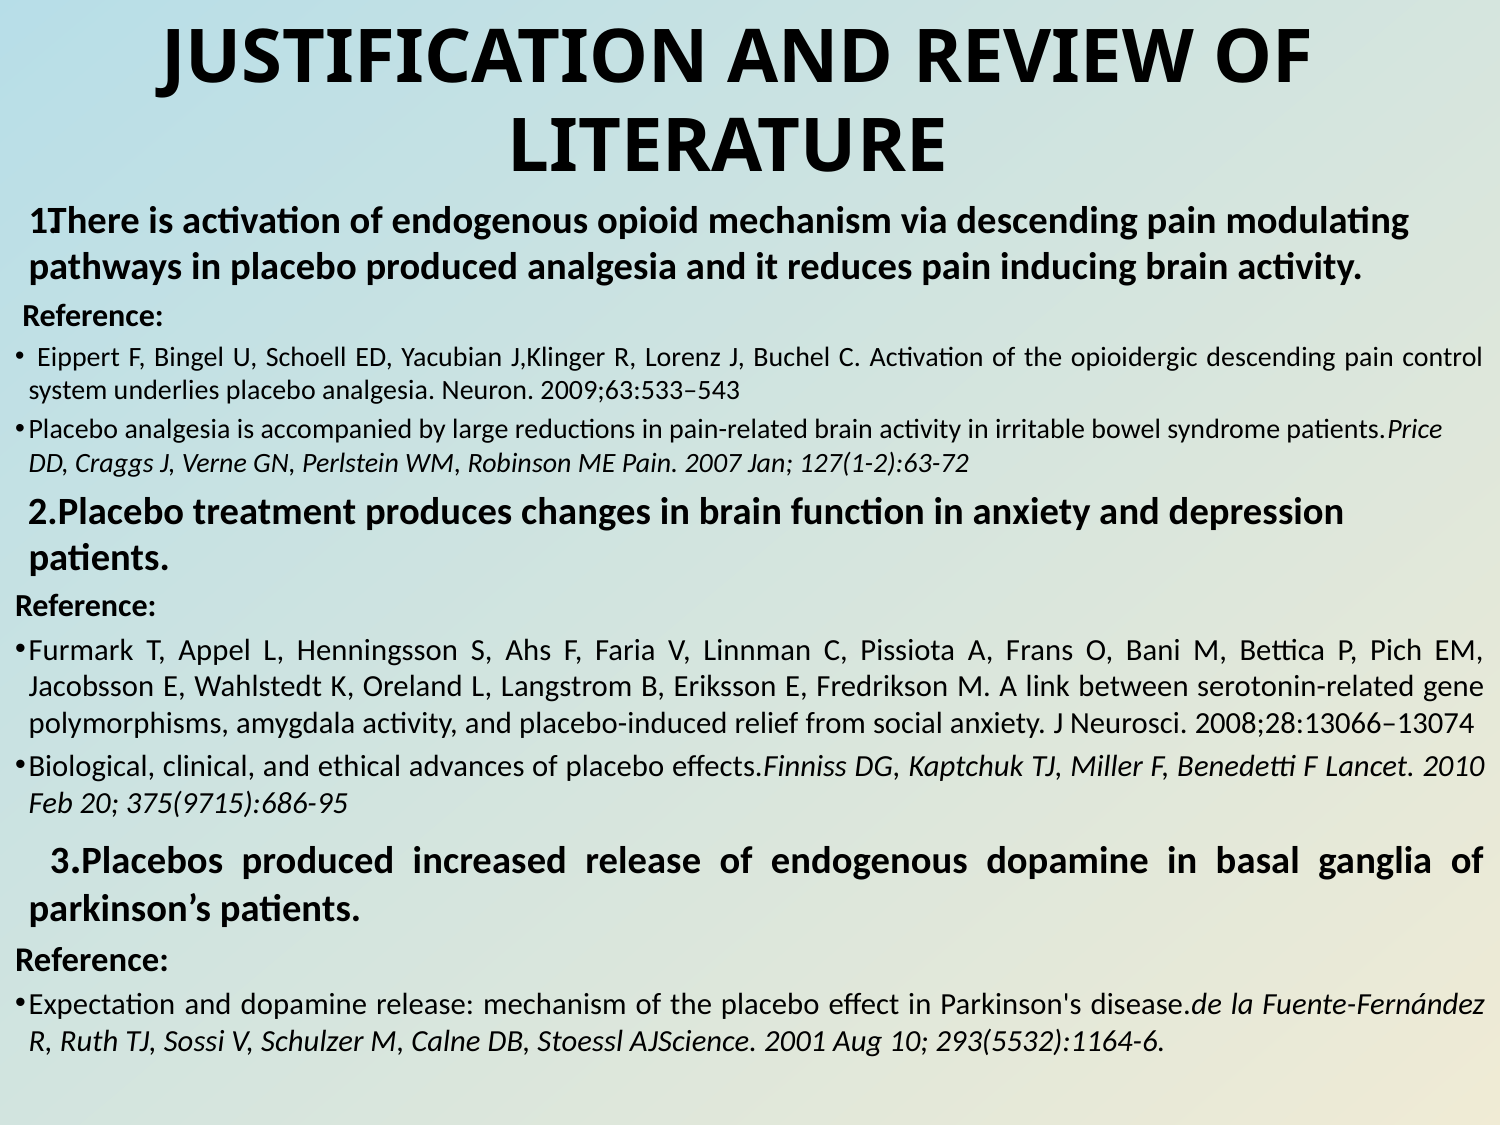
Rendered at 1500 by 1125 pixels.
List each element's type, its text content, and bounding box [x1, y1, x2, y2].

title JUSTIFICATION AND REVIEW OF LITERATURE [62, 0, 1413, 187]
list There is activation of endogenous opioid mechanism via descending pain modulating pathways in placebo produced analgesia and it reduces pain inducing brain activity. Reference: Eippert F, Bingel U, Schoell ED, Yacubian J,Klinger R, Lorenz J, Buchel C. Activation of the opioidergic descending pain control system underlies placebo analgesia. Neuron. 2009;63:533–543 Placebo analgesia is accompanied by large reductions in pain-related brain activity in irritable bowel syndrome patients.Price DD, Craggs J, Verne GN, Perlstein WM, Robinson ME Pain. 2007 Jan; 127(1-2):63-72 2.Placebo treatment produces changes in brain function in anxiety and depression patients. Reference: Furmark T, Appel L, Henningsson S, Ahs F, Faria V, Linnman C, Pissiota A, Frans O, Bani M, Bettica P, Pich EM, Jacobsson E, Wahlstedt K, Oreland L, Langstrom B, Eriksson E, Fredrikson M. A link between serotonin-related gene polymorphisms, amygdala activity, and placebo-induced relief from social anxiety. J Neurosci. 2008;28:13066–13074 Biological, clinical, and ethical advances of placebo effects.Finniss DG, Kaptchuk TJ, Miller F, Benedetti F Lancet. 2010 Feb 20; 375(9715):686-95 3.Placebos produced increased release of endogenous dopamine in basal ganglia of parkinson’s patients. Reference: Expectation and dopamine release: mechanism of the placebo effect in Parkinson's disease.de la Fuente-Fernández R, Ruth TJ, Sossi V, Schulzer M, Calne DB, Stoessl AJScience. 2001 Aug 10; 293(5532):1164-6. [0, 187, 1500, 1113]
